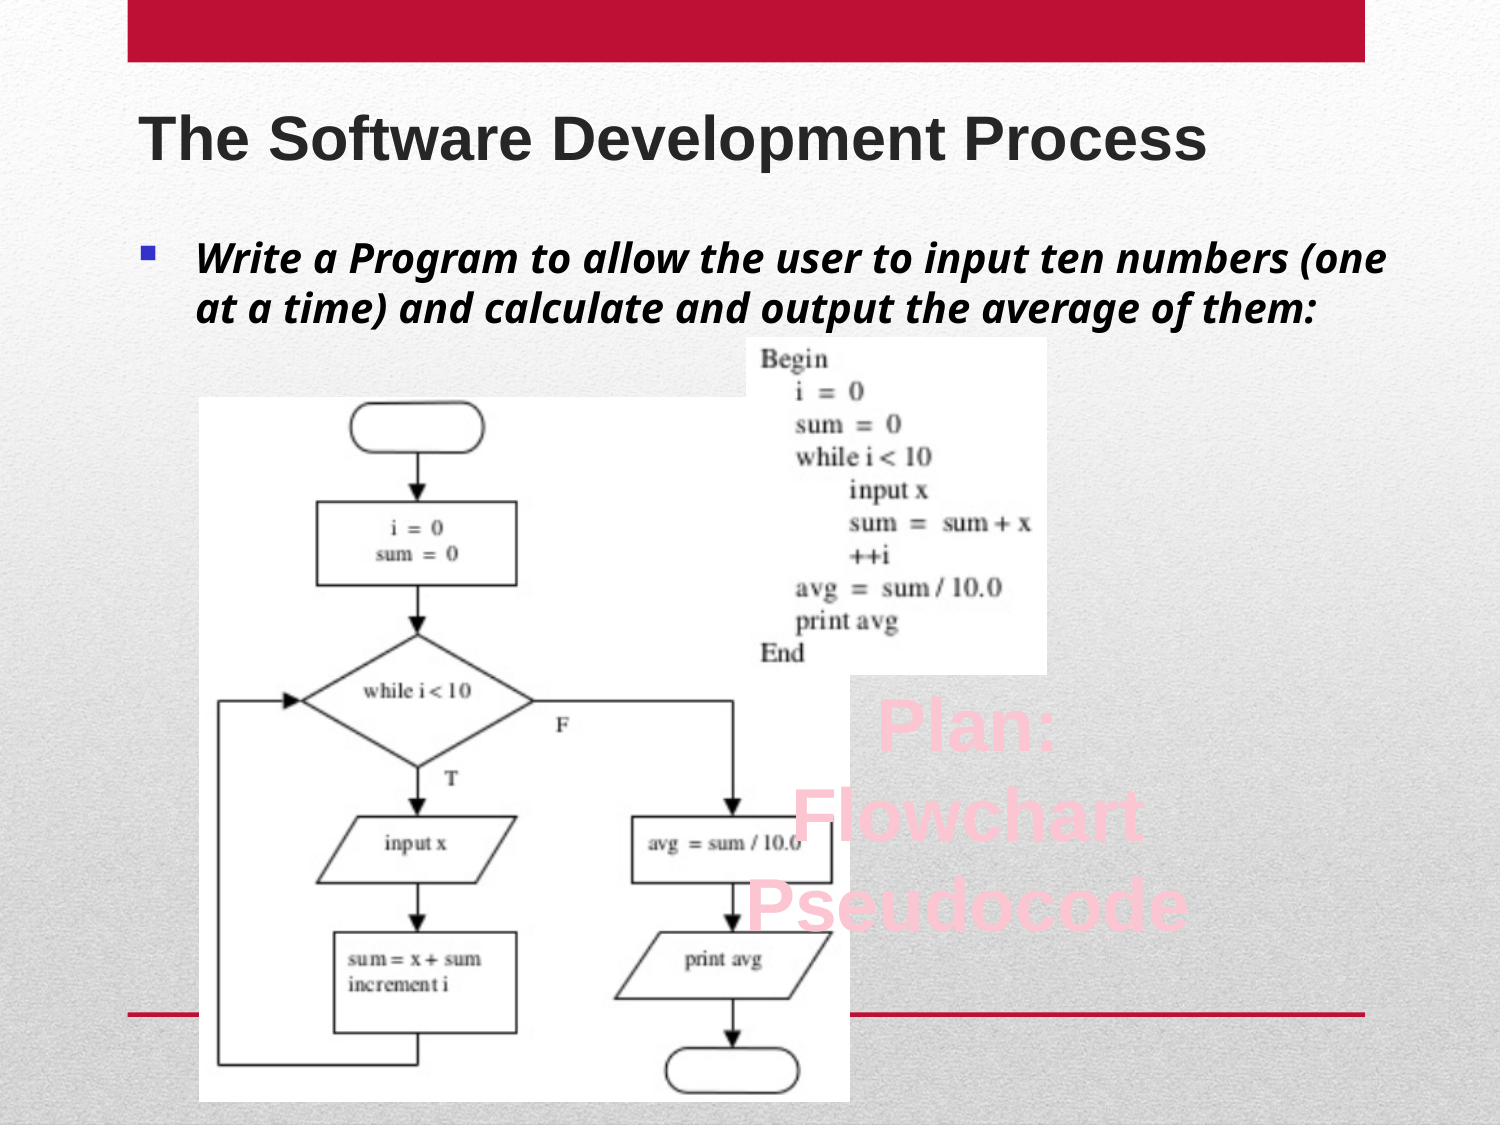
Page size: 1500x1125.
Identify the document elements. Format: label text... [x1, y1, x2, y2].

text_box Write a Program to allow the user to input ten numbers (one at a time) and calculate and output the average of them: [123, 233, 1412, 945]
text_box The Software Development Process [123, 90, 1412, 233]
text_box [199, 336, 1210, 1103]
